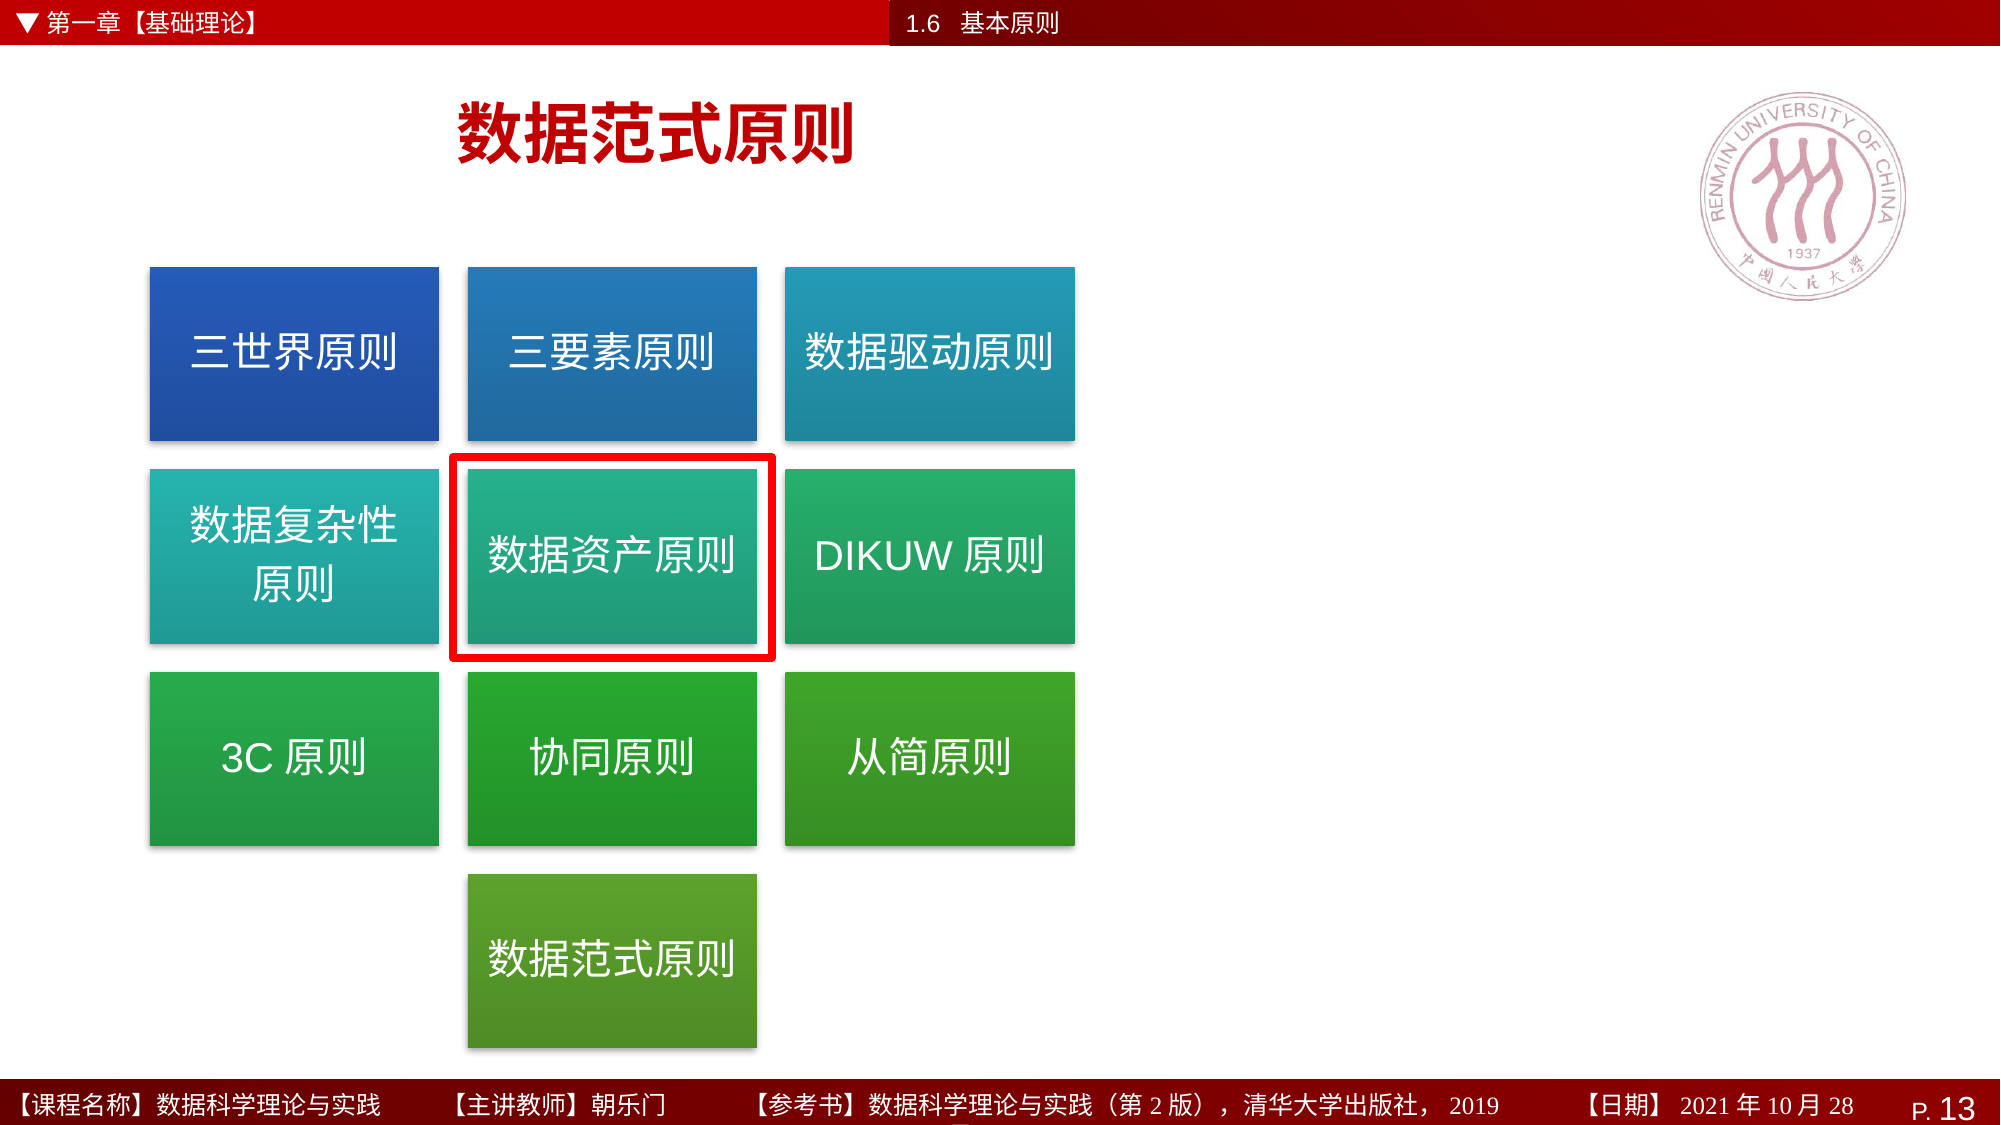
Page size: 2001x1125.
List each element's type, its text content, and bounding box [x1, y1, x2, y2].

picture [1696, 89, 1910, 304]
list ▼第一章【基础理论】 [0, 0, 725, 43]
title 数据范式原则 [64, 64, 1249, 200]
list 1.6 基本原则 [890, 0, 1249, 43]
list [54, 267, 1170, 1049]
